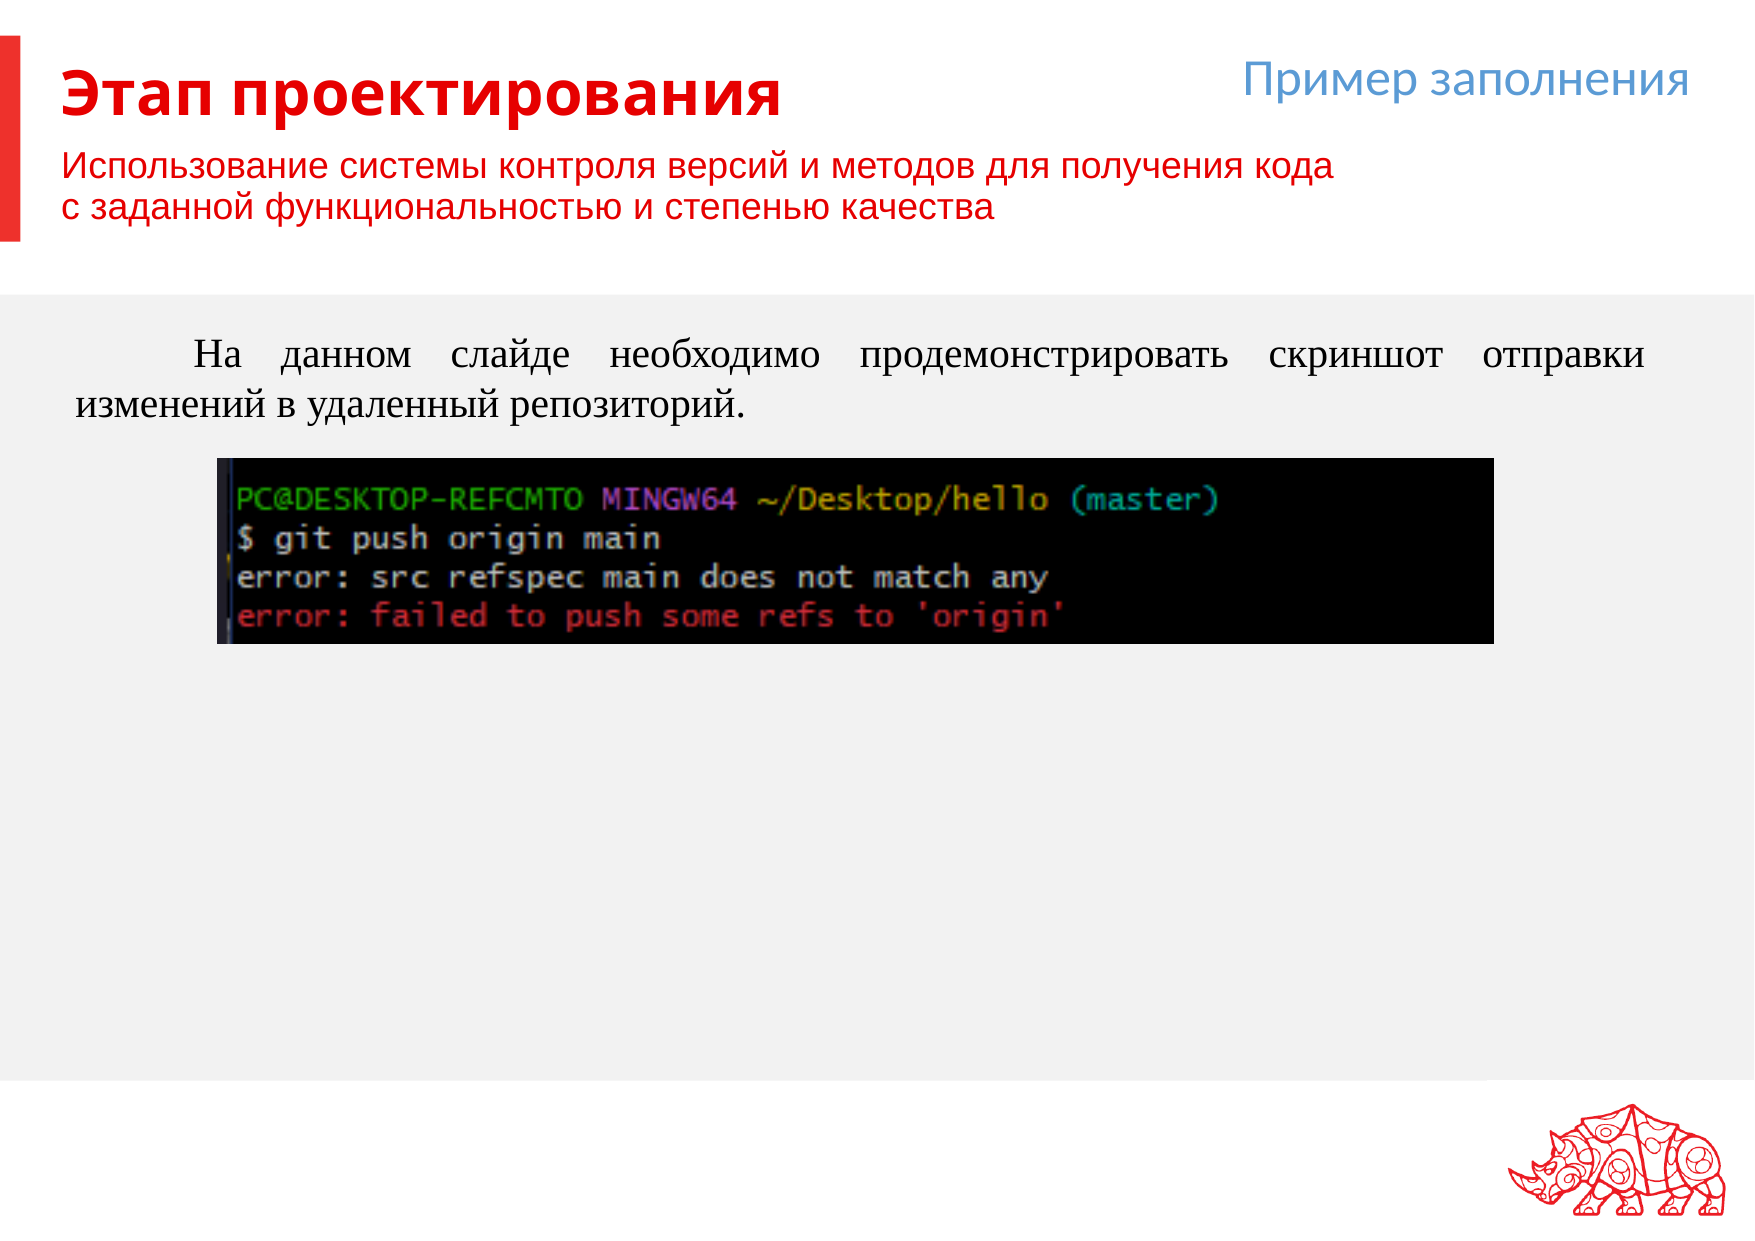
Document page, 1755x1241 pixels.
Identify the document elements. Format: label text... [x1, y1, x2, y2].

text_box Пример заполнения [1650, 36, 1726, 115]
list Использование системы контроля версий и методов для получения кода с заданной функциональностью и степенью качества [44, 72, 1370, 236]
picture [1487, 1080, 1755, 1229]
text_box На данном слайде необходимо продемонстрировать скриншот отправки изменений в удаленный репозиторий. [60, 318, 1660, 434]
picture [216, 458, 1494, 645]
title Этап проектирования [60, 0, 1650, 200]
